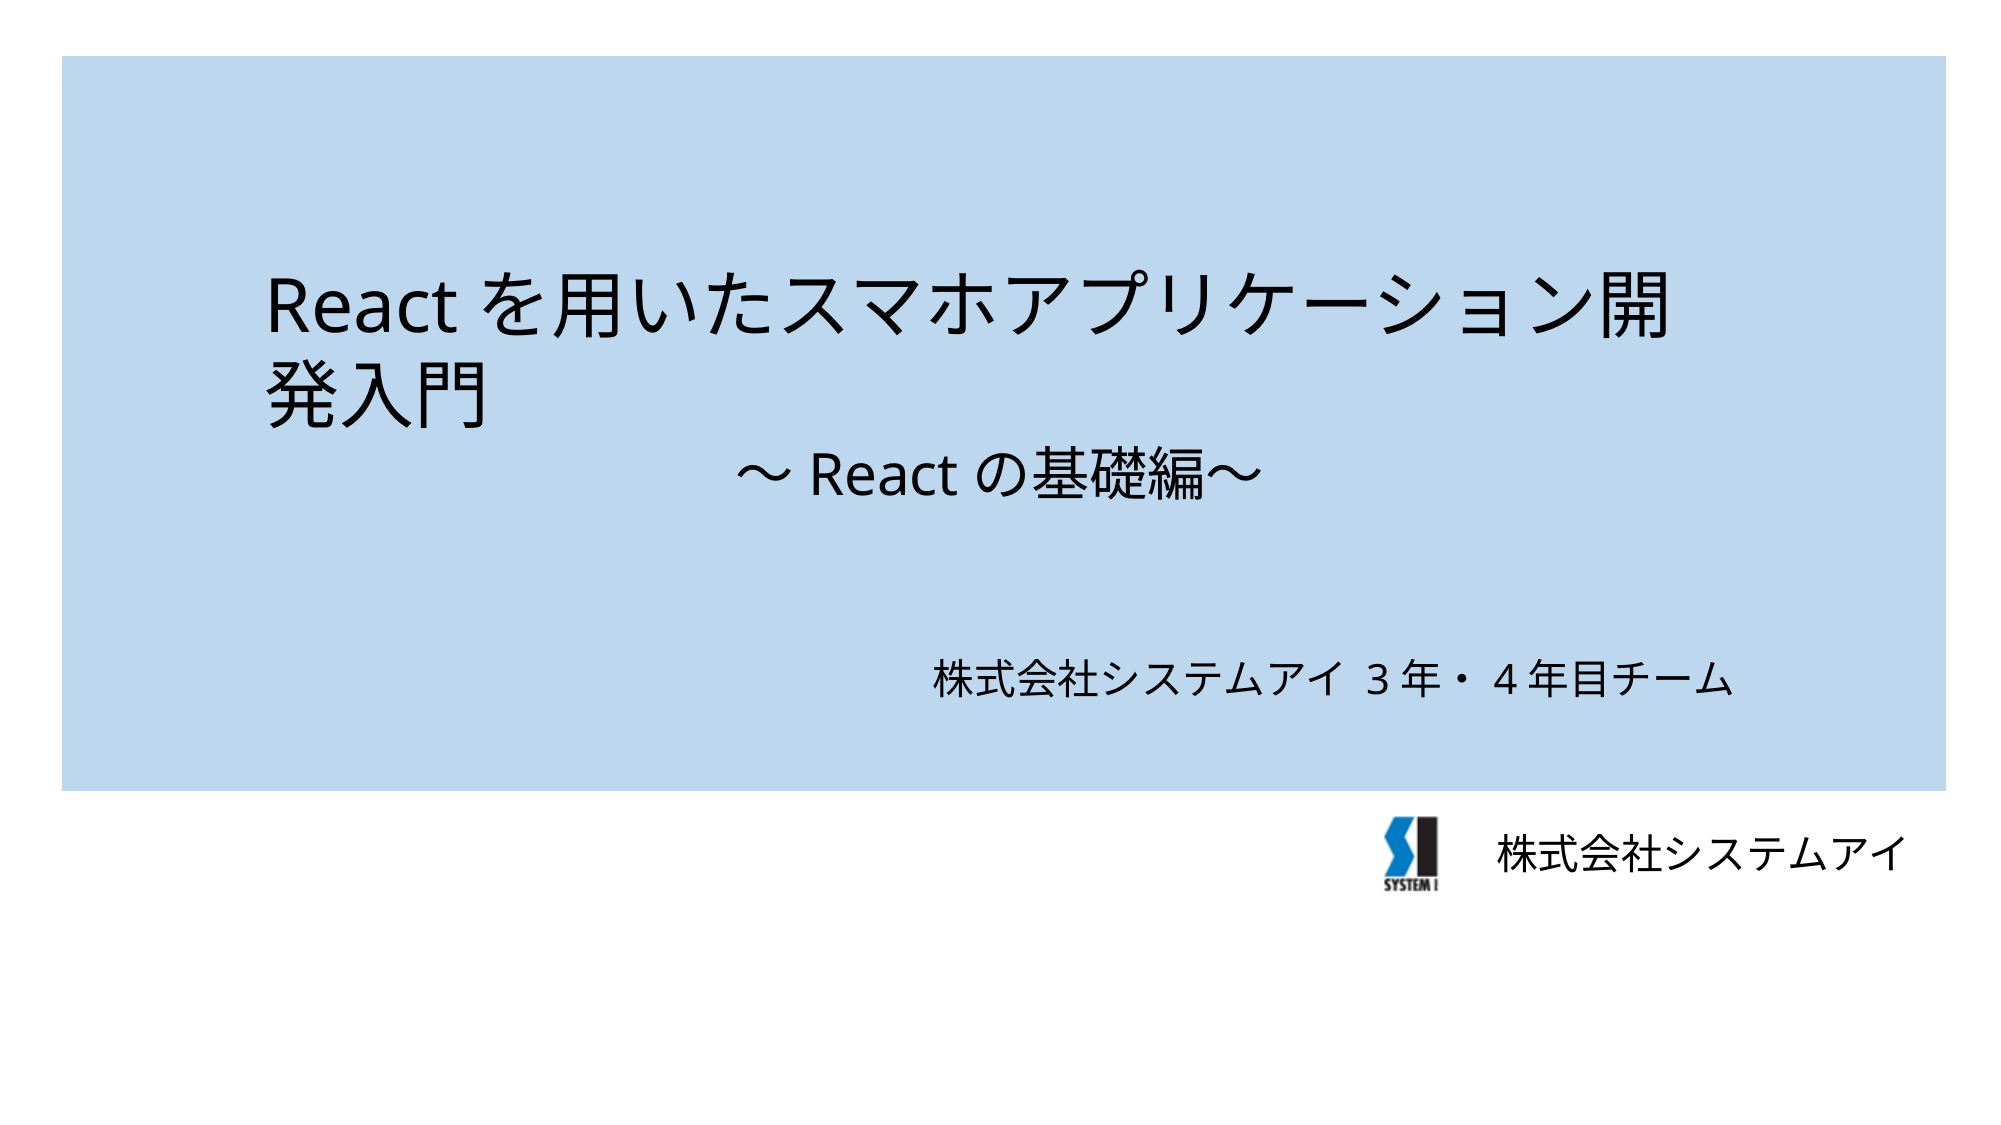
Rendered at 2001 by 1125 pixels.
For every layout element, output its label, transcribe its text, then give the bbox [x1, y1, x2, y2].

list 株式会社システムアイ 3年・4年目チーム [249, 580, 1750, 731]
picture [1369, 809, 1456, 896]
